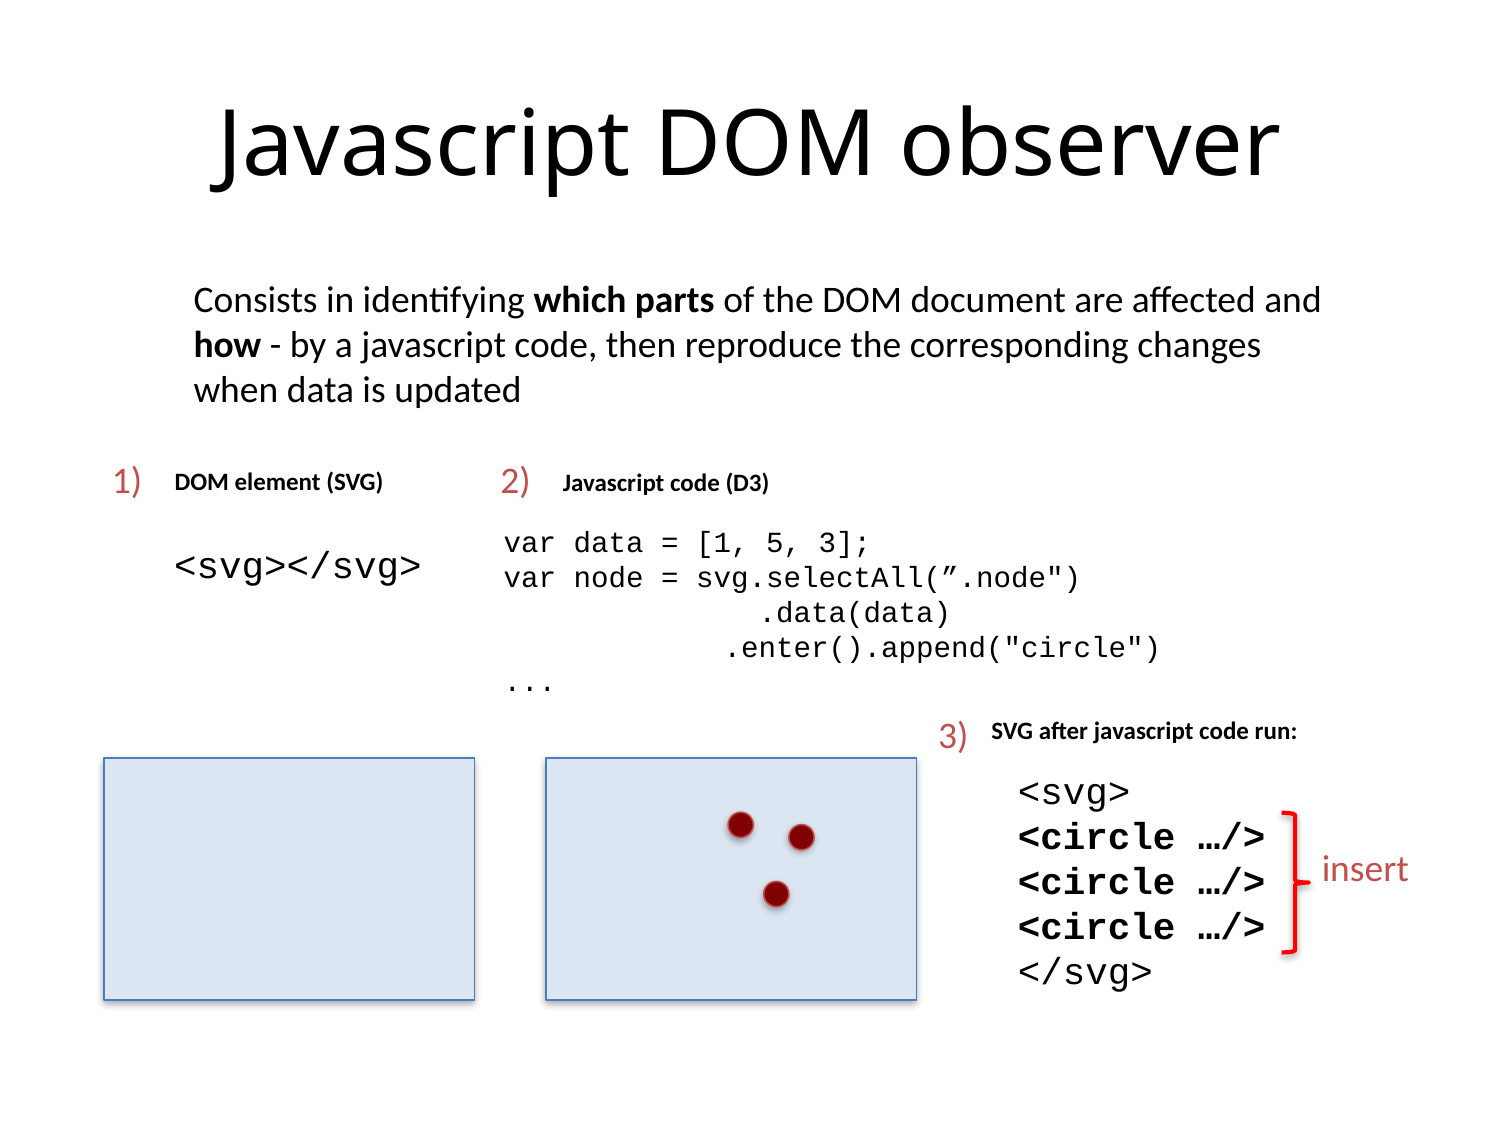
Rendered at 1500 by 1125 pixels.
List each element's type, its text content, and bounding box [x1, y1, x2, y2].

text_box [922, 702, 1426, 1003]
title Javascript DOM observer [75, 45, 1425, 233]
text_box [96, 447, 475, 1001]
text_box Consists in identifying which parts of the DOM document are affected and how - by a javascript code, then reproduce the corresponding changes when data is updated [178, 267, 1339, 417]
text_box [484, 448, 1142, 1001]
